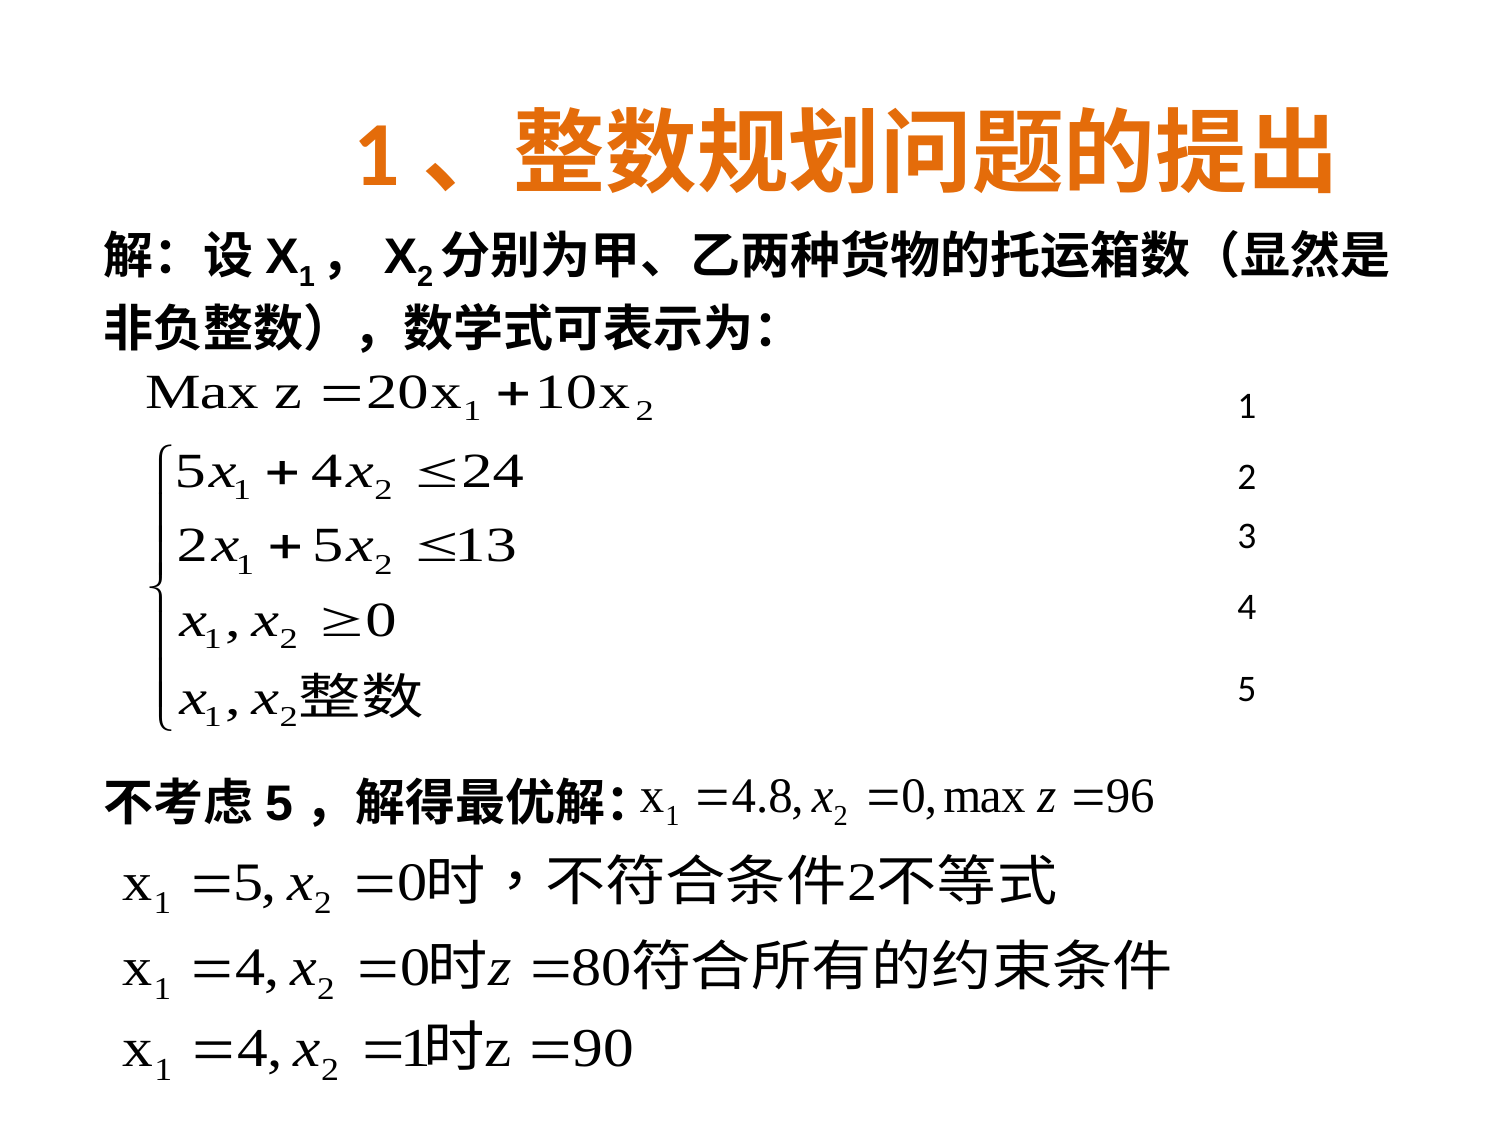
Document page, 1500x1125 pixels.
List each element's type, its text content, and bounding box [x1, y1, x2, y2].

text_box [111, 1011, 645, 1090]
text_box 1、整数规划问题的提出 [100, 54, 1451, 243]
text_box 3 [1222, 503, 1282, 564]
text_box 4 [1222, 574, 1282, 634]
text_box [135, 361, 668, 740]
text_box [111, 845, 1181, 1009]
text_box 2 [1222, 444, 1282, 503]
text_box 1 [1222, 373, 1282, 434]
text_box 5 [1222, 656, 1282, 717]
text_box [88, 762, 1161, 840]
text_box 解：设X1，X2分别为甲、乙两种货物的托运箱数（显然是非负整数），数学式可表示为： [88, 219, 1436, 386]
